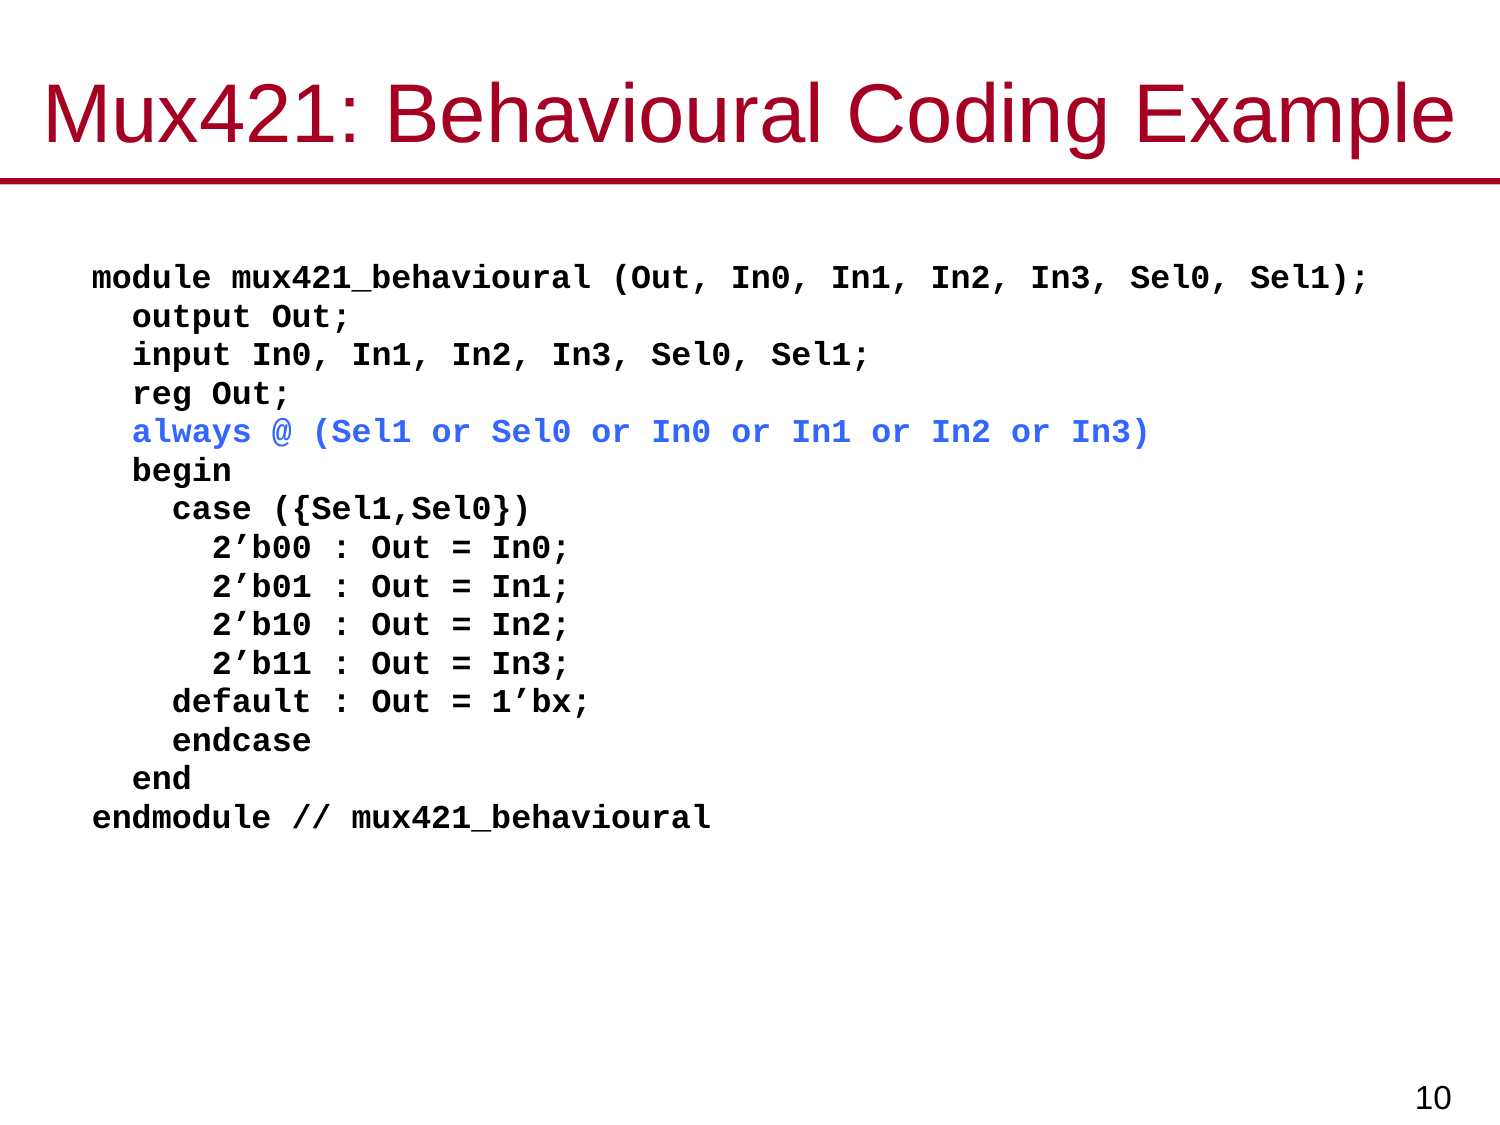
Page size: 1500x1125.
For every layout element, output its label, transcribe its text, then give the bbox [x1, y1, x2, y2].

list module mux421_behavioural (Out, In0, In1, In2, In3, Sel0, Sel1); output Out; input In0, In1, In2, In3, Sel0, Sel1; reg Out; always @ (Sel1 or Sel0 or In0 or In1 or In2 or In3) begin case ({Sel1,Sel0}) 2’b00 : Out = In0; 2’b01 : Out = In1; 2’b10 : Out = In2; 2’b11 : Out = In3; default : Out = 1’bx; endcase end endmodule // mux421_behavioural [76, 255, 1428, 1026]
title Mux421: Behavioural Coding Example [0, 44, 1500, 175]
